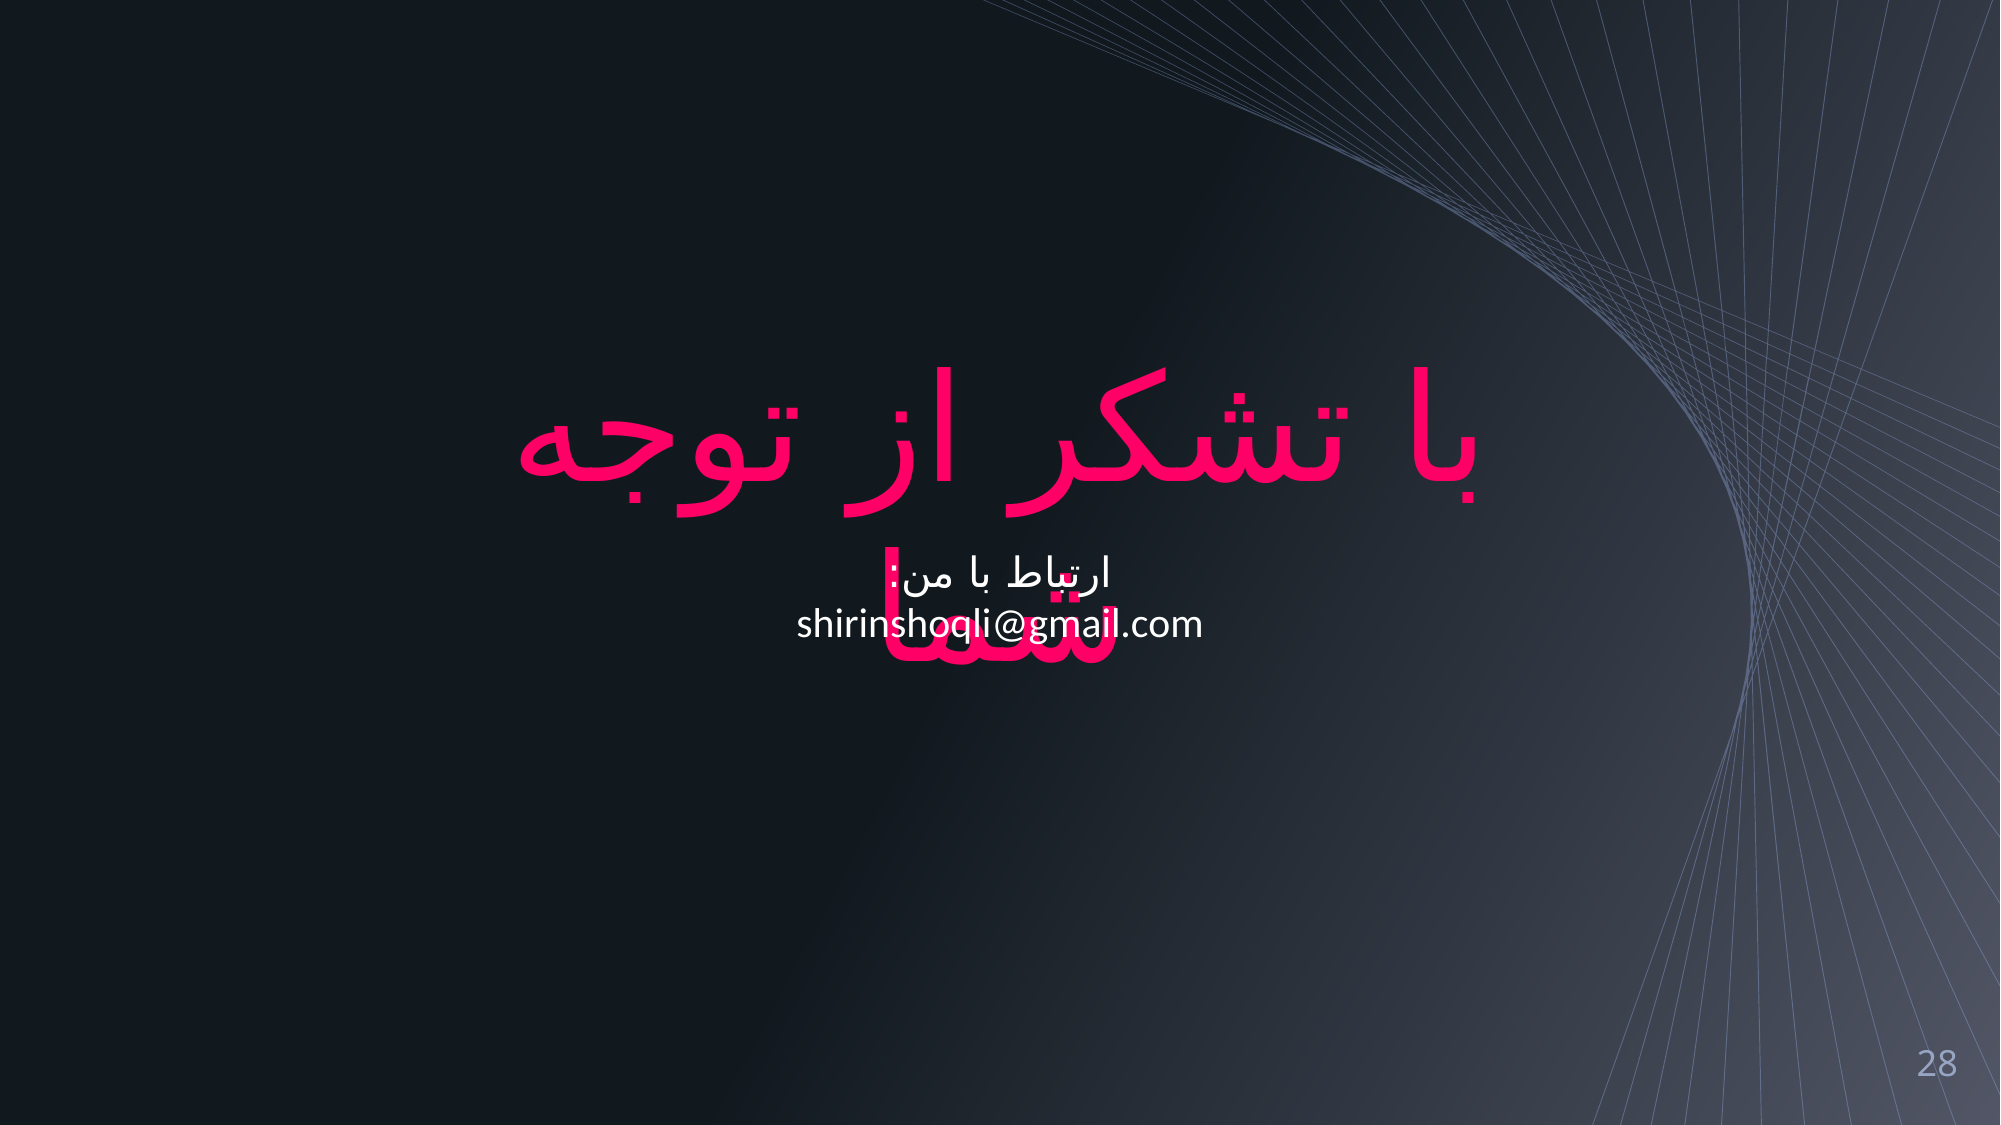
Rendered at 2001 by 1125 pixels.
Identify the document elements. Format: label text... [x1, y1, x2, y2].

text_box با تشکر از توجه شما [432, 323, 1568, 699]
slide_number 28 [1838, 1022, 1959, 1109]
text_box ارتباط با من: shirinshoqli@gmail.com [662, 538, 1338, 654]
